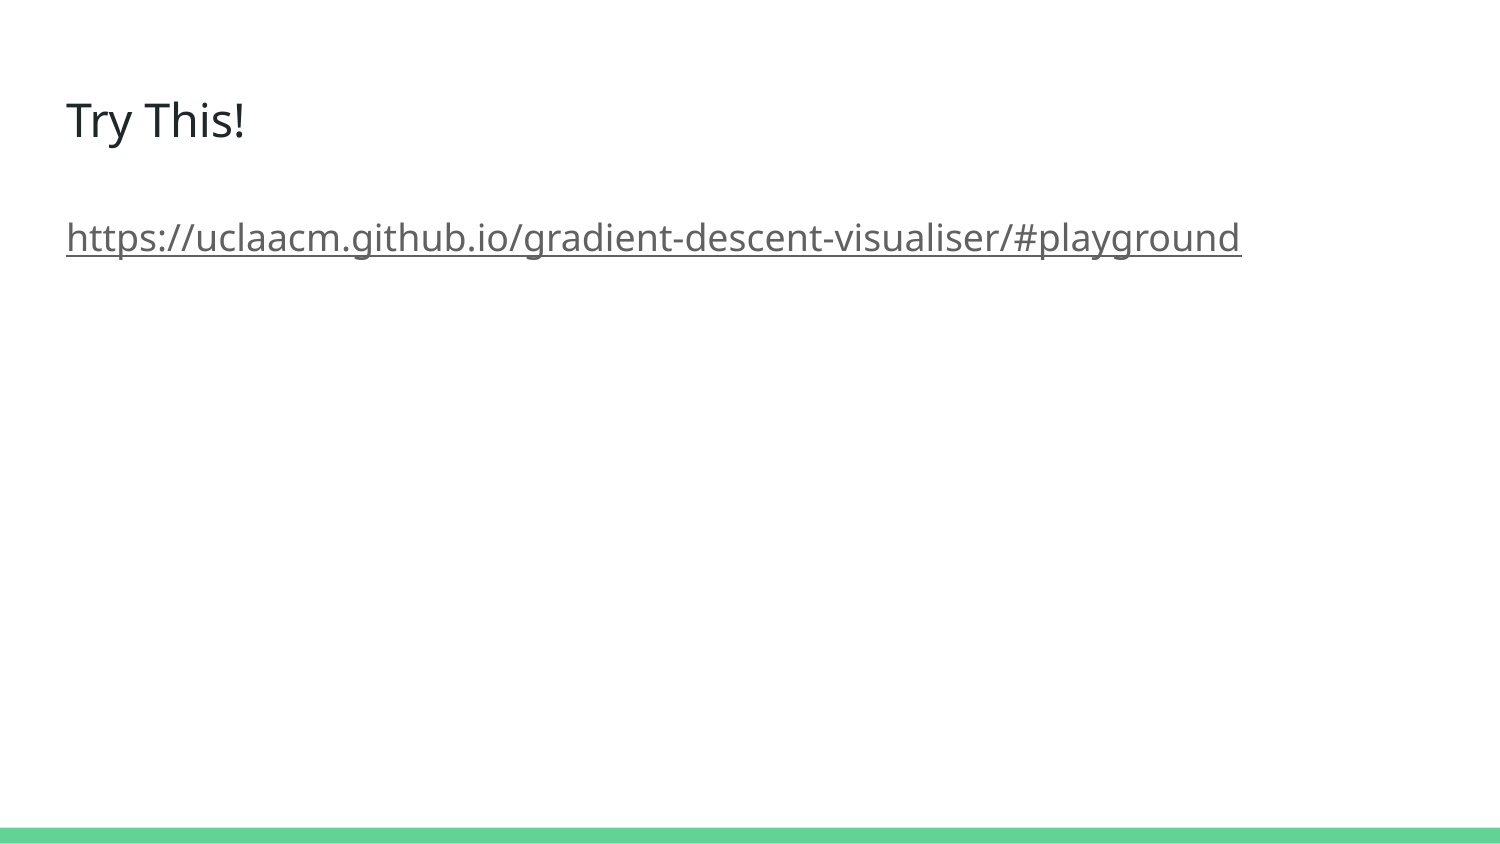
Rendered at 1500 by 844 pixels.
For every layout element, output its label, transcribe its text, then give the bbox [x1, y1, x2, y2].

title Try This! [51, 72, 1449, 167]
list https://uclaacm.github.io/gradient-descent-visualiser/#playground [51, 189, 1449, 750]
